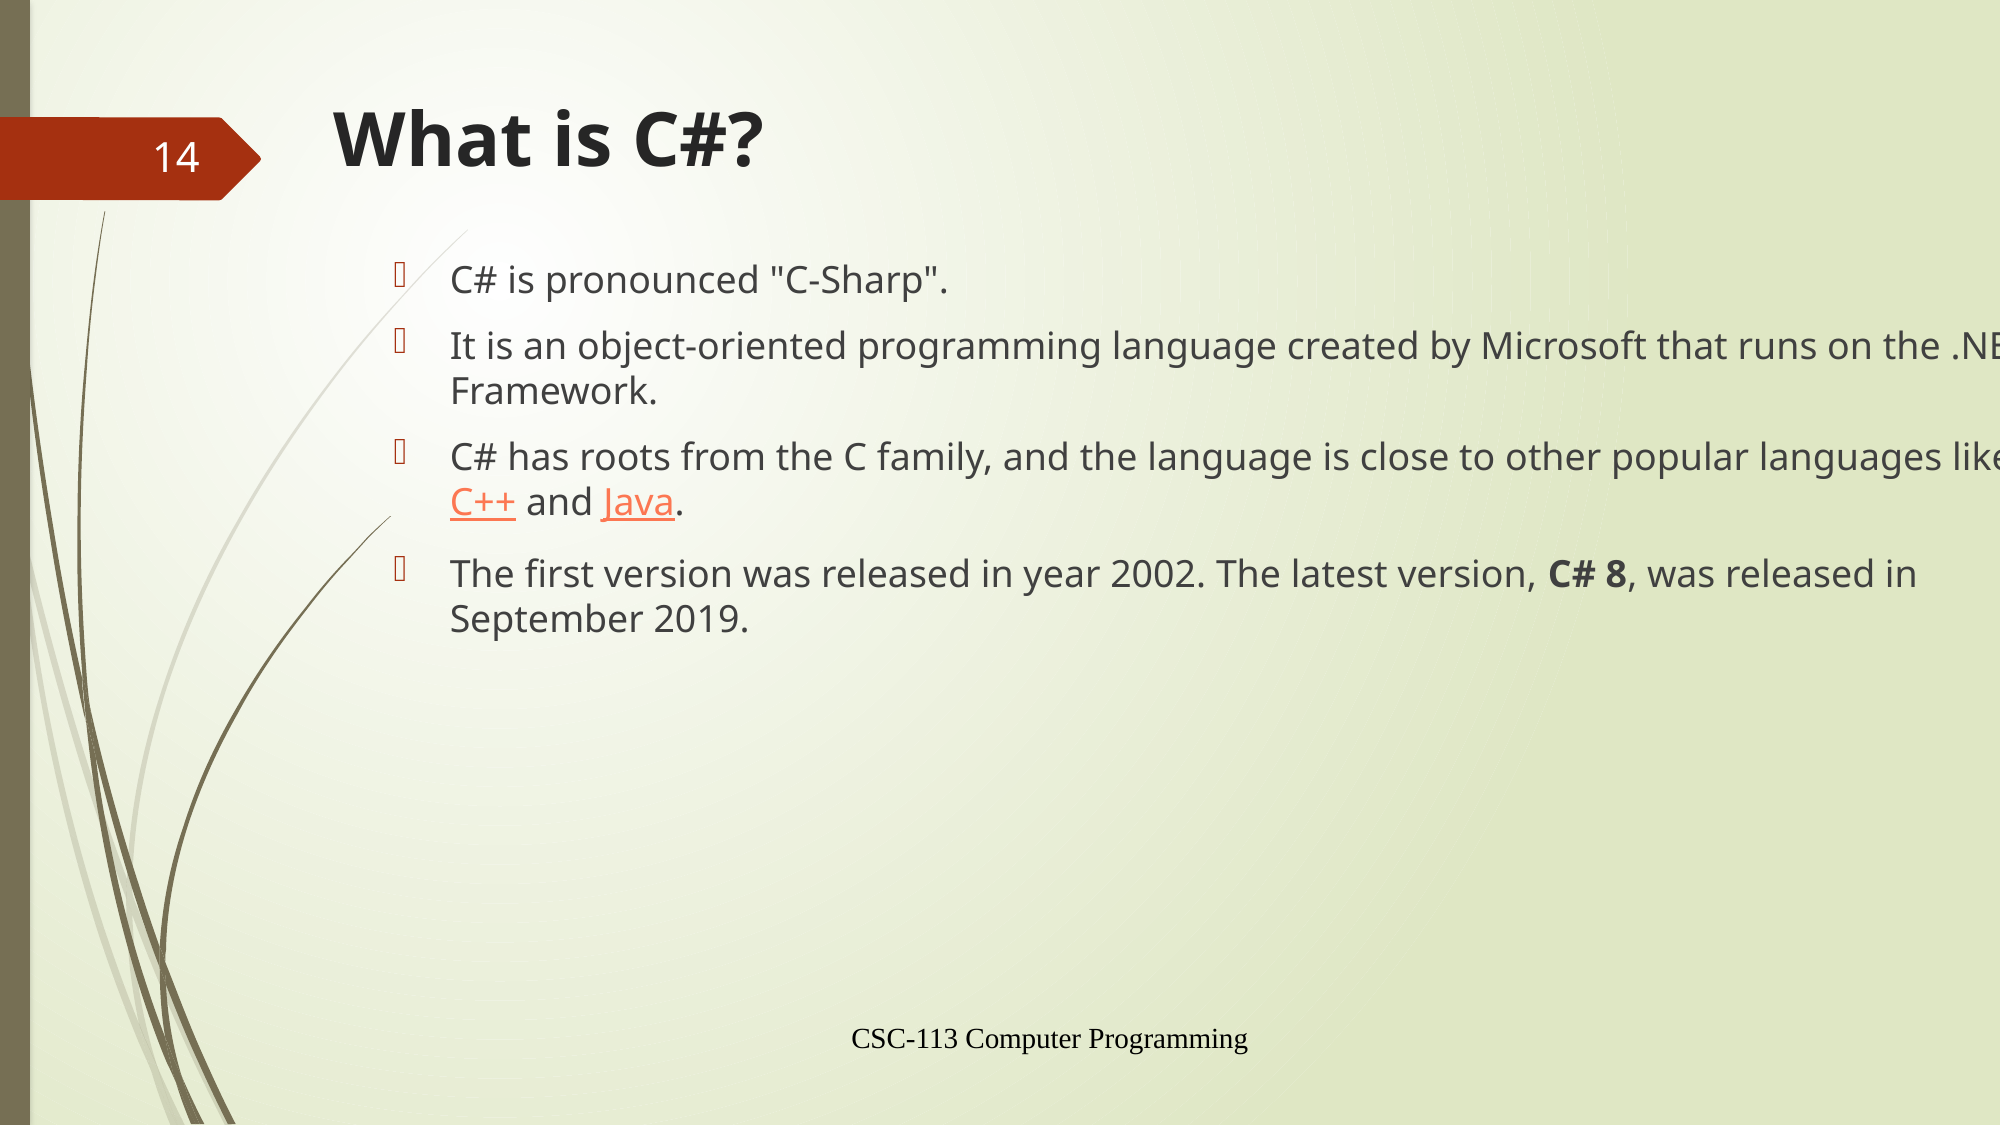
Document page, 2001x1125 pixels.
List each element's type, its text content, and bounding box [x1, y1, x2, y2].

footer CSC-113 Computer Programming [424, 1006, 1675, 1067]
list C# is pronounced "C-Sharp". It is an object-oriented programming language created by Microsoft that runs on the .NET Framework. C# has roots from the C family, and the language is close to other popular languages like C++ and Java. The first version was released in year 2002. The latest version, C# 8, was released in September 2019. [378, 248, 2000, 1007]
slide_number 14 [87, 129, 216, 190]
title What is C#? [318, 83, 1781, 294]
